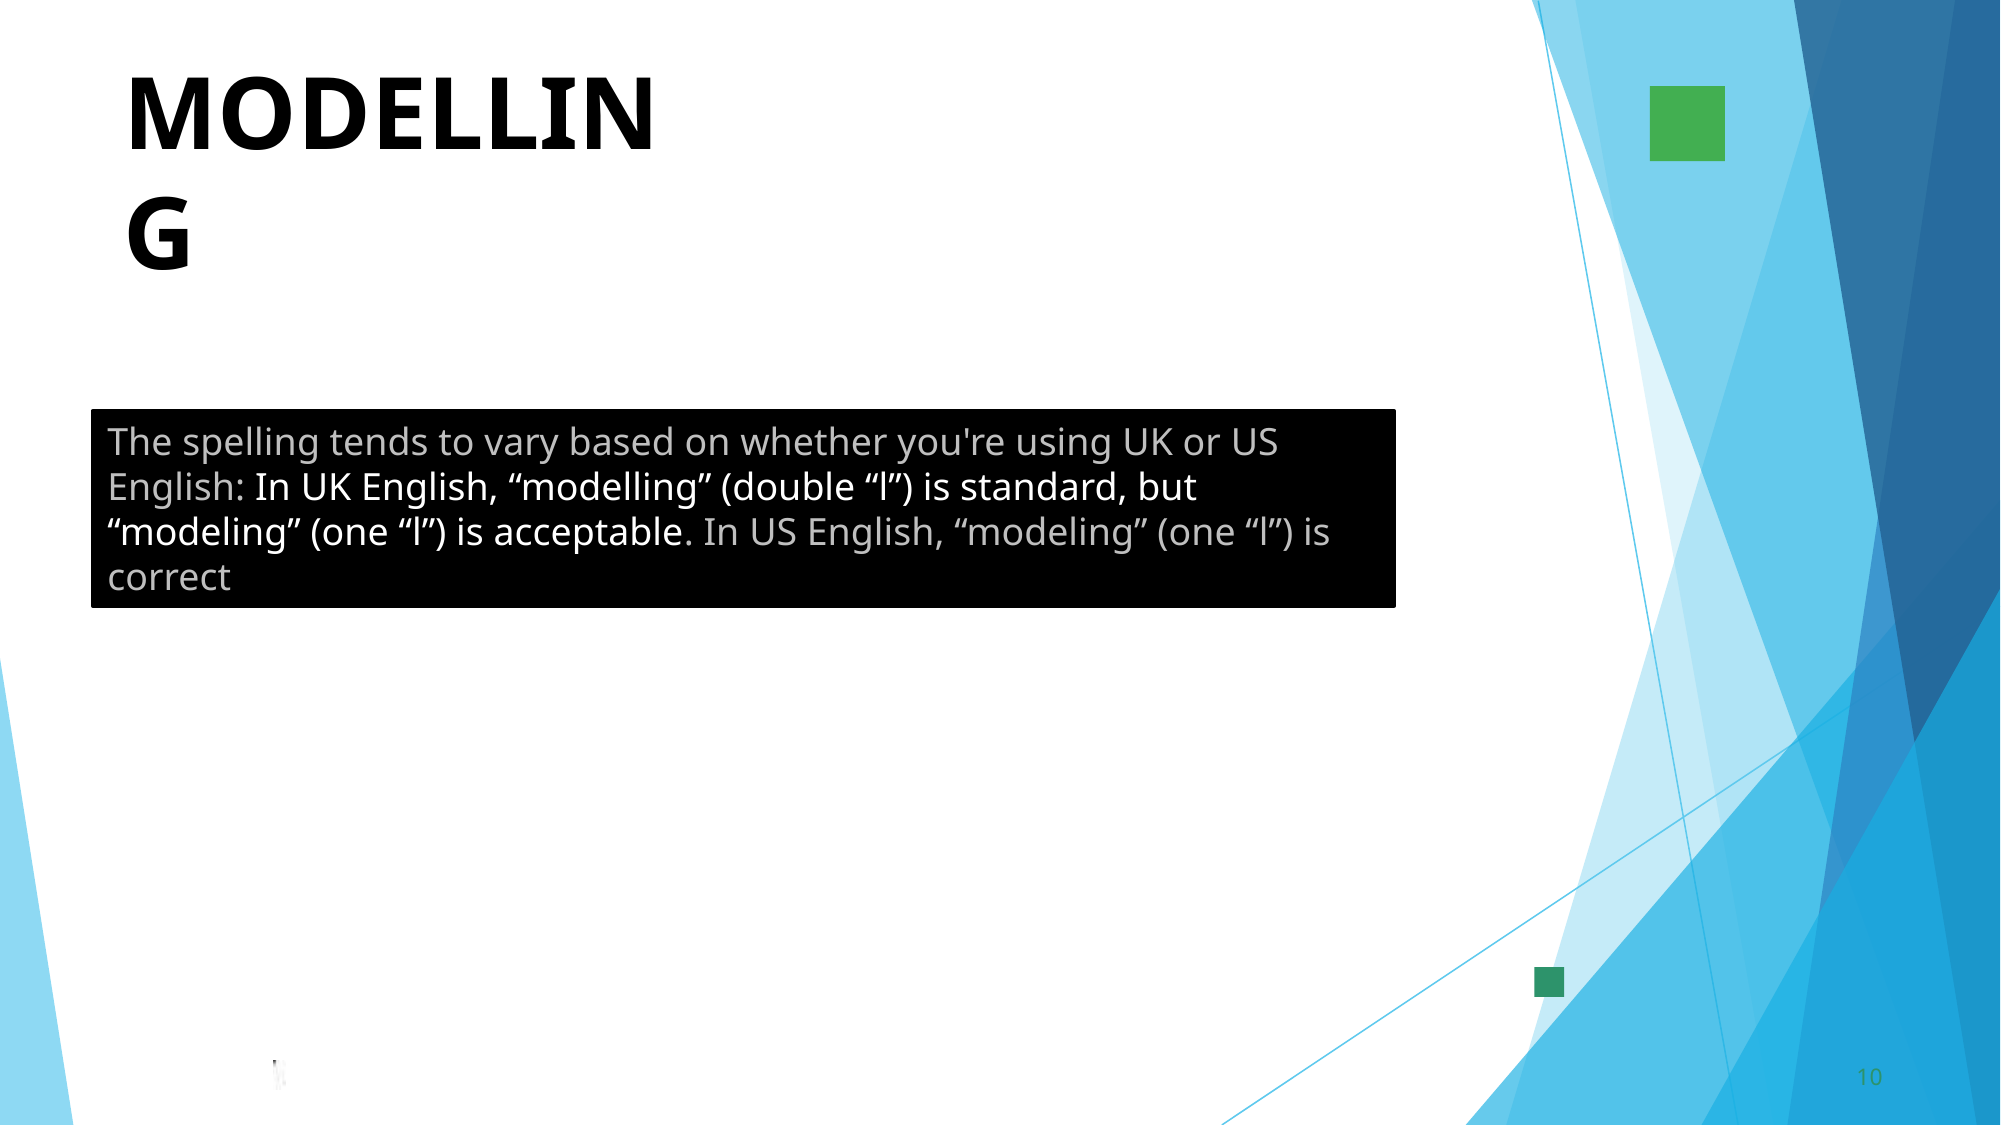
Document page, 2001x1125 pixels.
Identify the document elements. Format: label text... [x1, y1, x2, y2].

text_box [1649, 86, 1725, 162]
text_box MODELLING [121, 47, 664, 290]
text_box The spelling tends to vary based on whether you're using UK or US English: In UK English, “modelling” (double “l”) is standard, but “modeling” (one “l”) is acceptable. In US English, “modeling” (one “l”) is correct [91, 409, 1396, 608]
text_box 10 [1849, 1061, 1888, 1095]
picture [273, 1060, 287, 1091]
text_box [1534, 967, 1565, 997]
